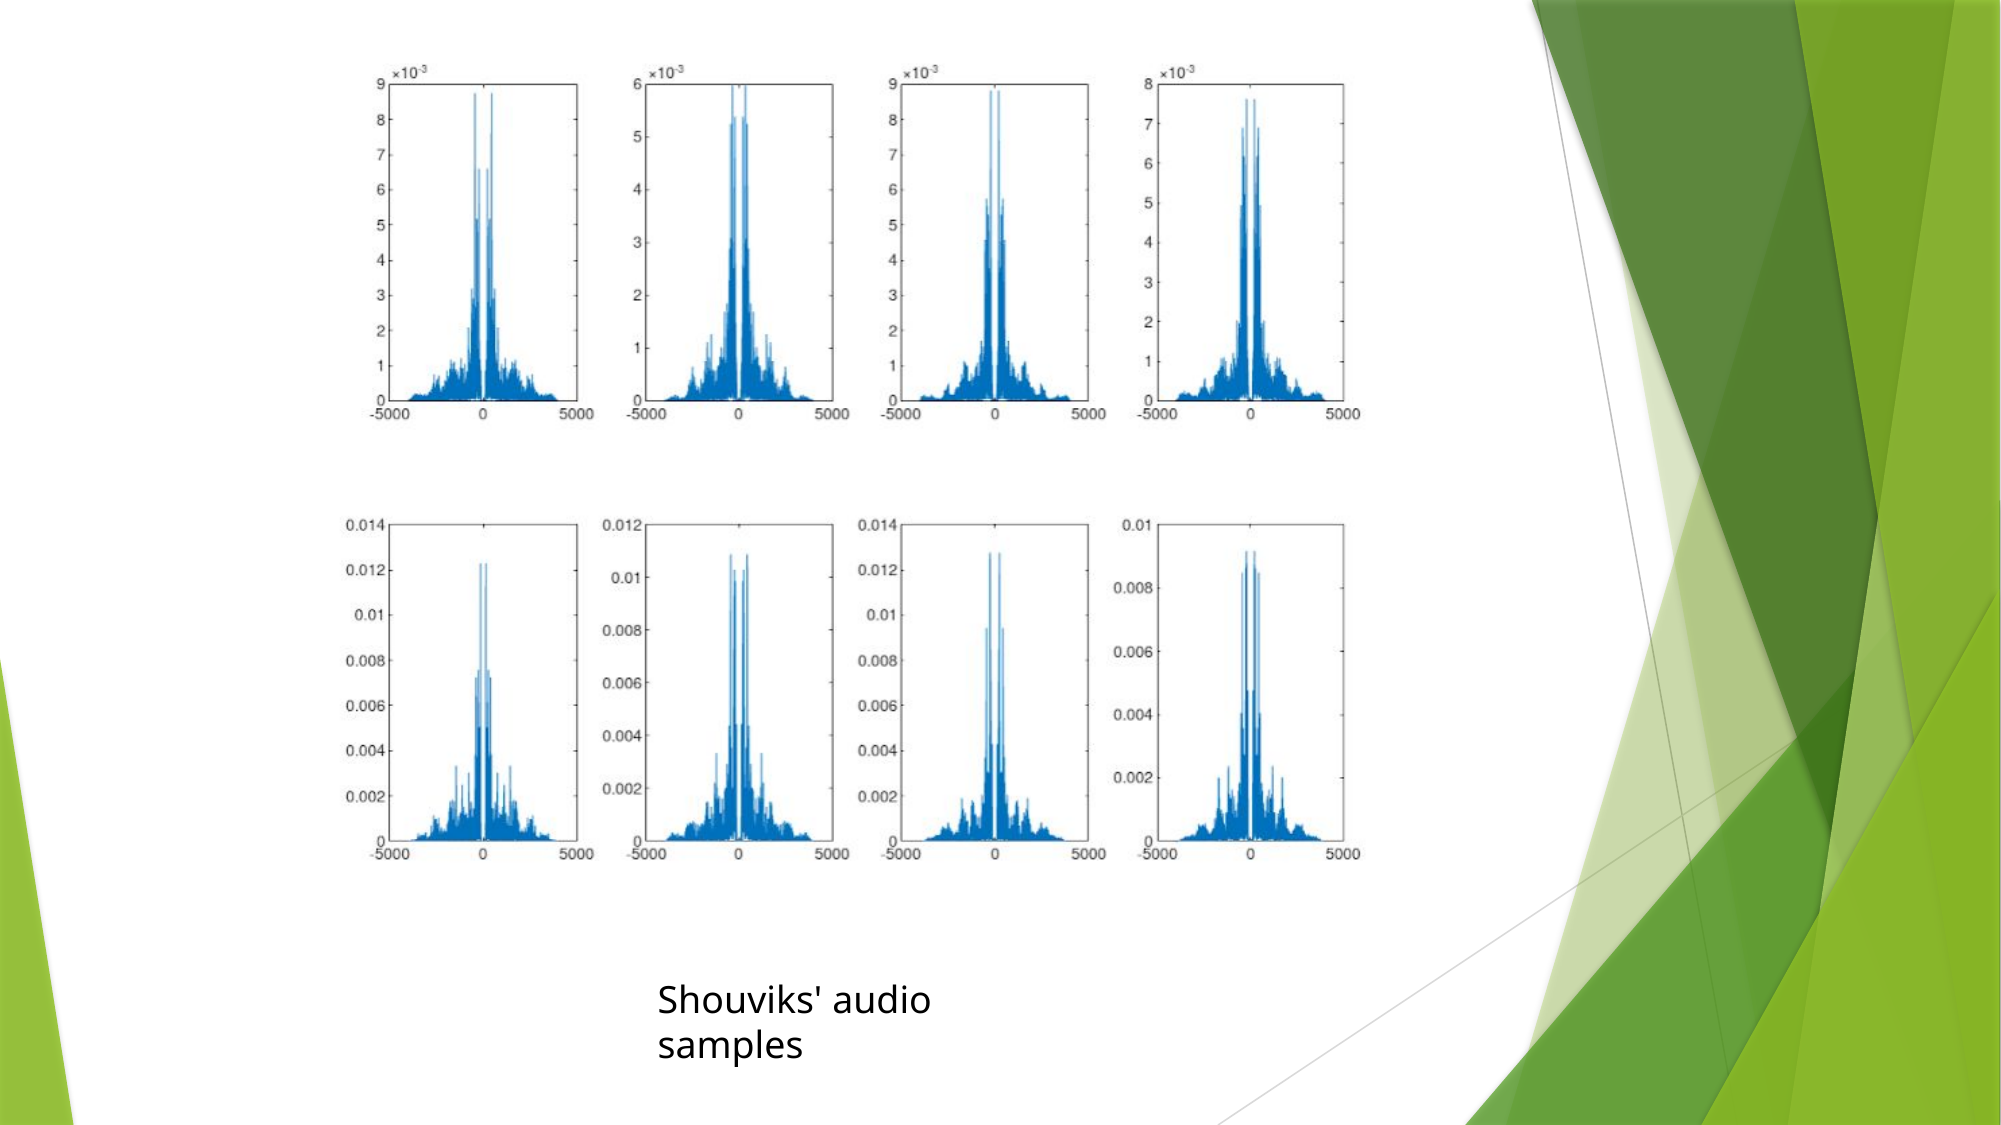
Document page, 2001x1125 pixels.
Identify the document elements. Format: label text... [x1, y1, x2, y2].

text_box Shouviks' audio samples [642, 968, 1093, 1074]
picture [307, 29, 1430, 916]
